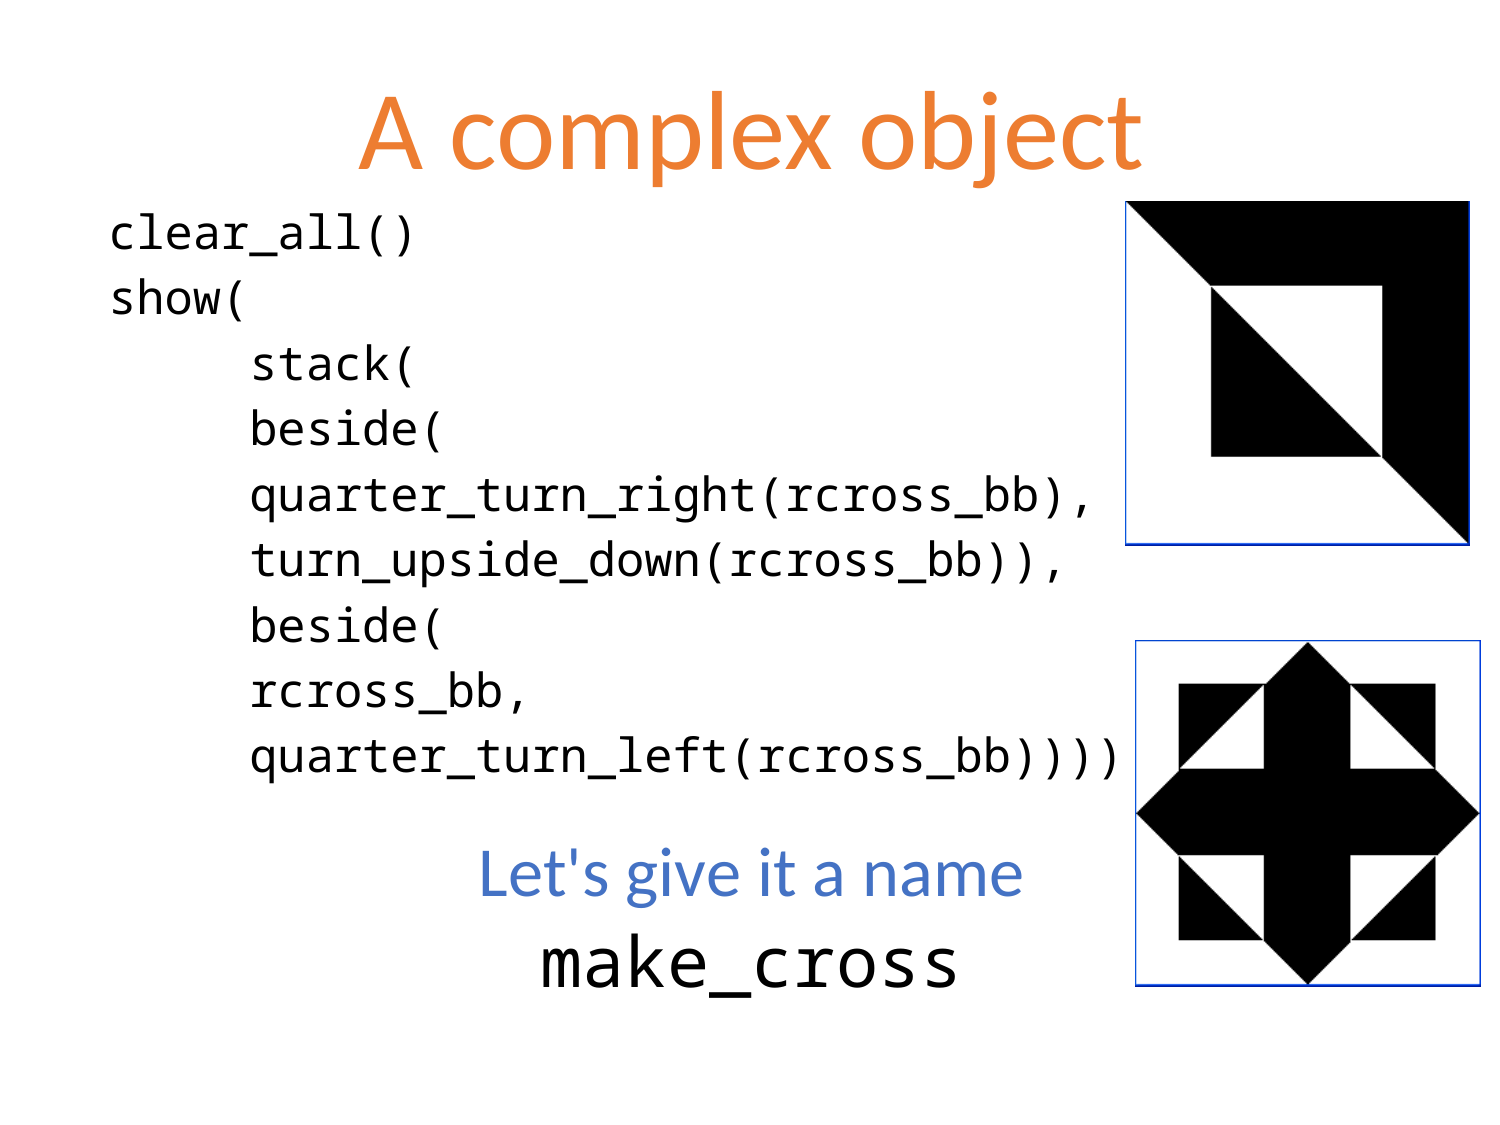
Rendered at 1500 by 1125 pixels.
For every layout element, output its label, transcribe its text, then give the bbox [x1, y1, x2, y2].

picture [1135, 640, 1481, 987]
picture [1125, 201, 1470, 546]
subtitle clear_all() show( stack( beside( quarter_turn_right(rcross_bb), turn_upside_down(rcross_bb)), beside( rcross_bb, quarter_turn_left(rcross_bb)))) Let's give it a name make_cross [93, 201, 1411, 1019]
title A complex object [93, 69, 1411, 201]
